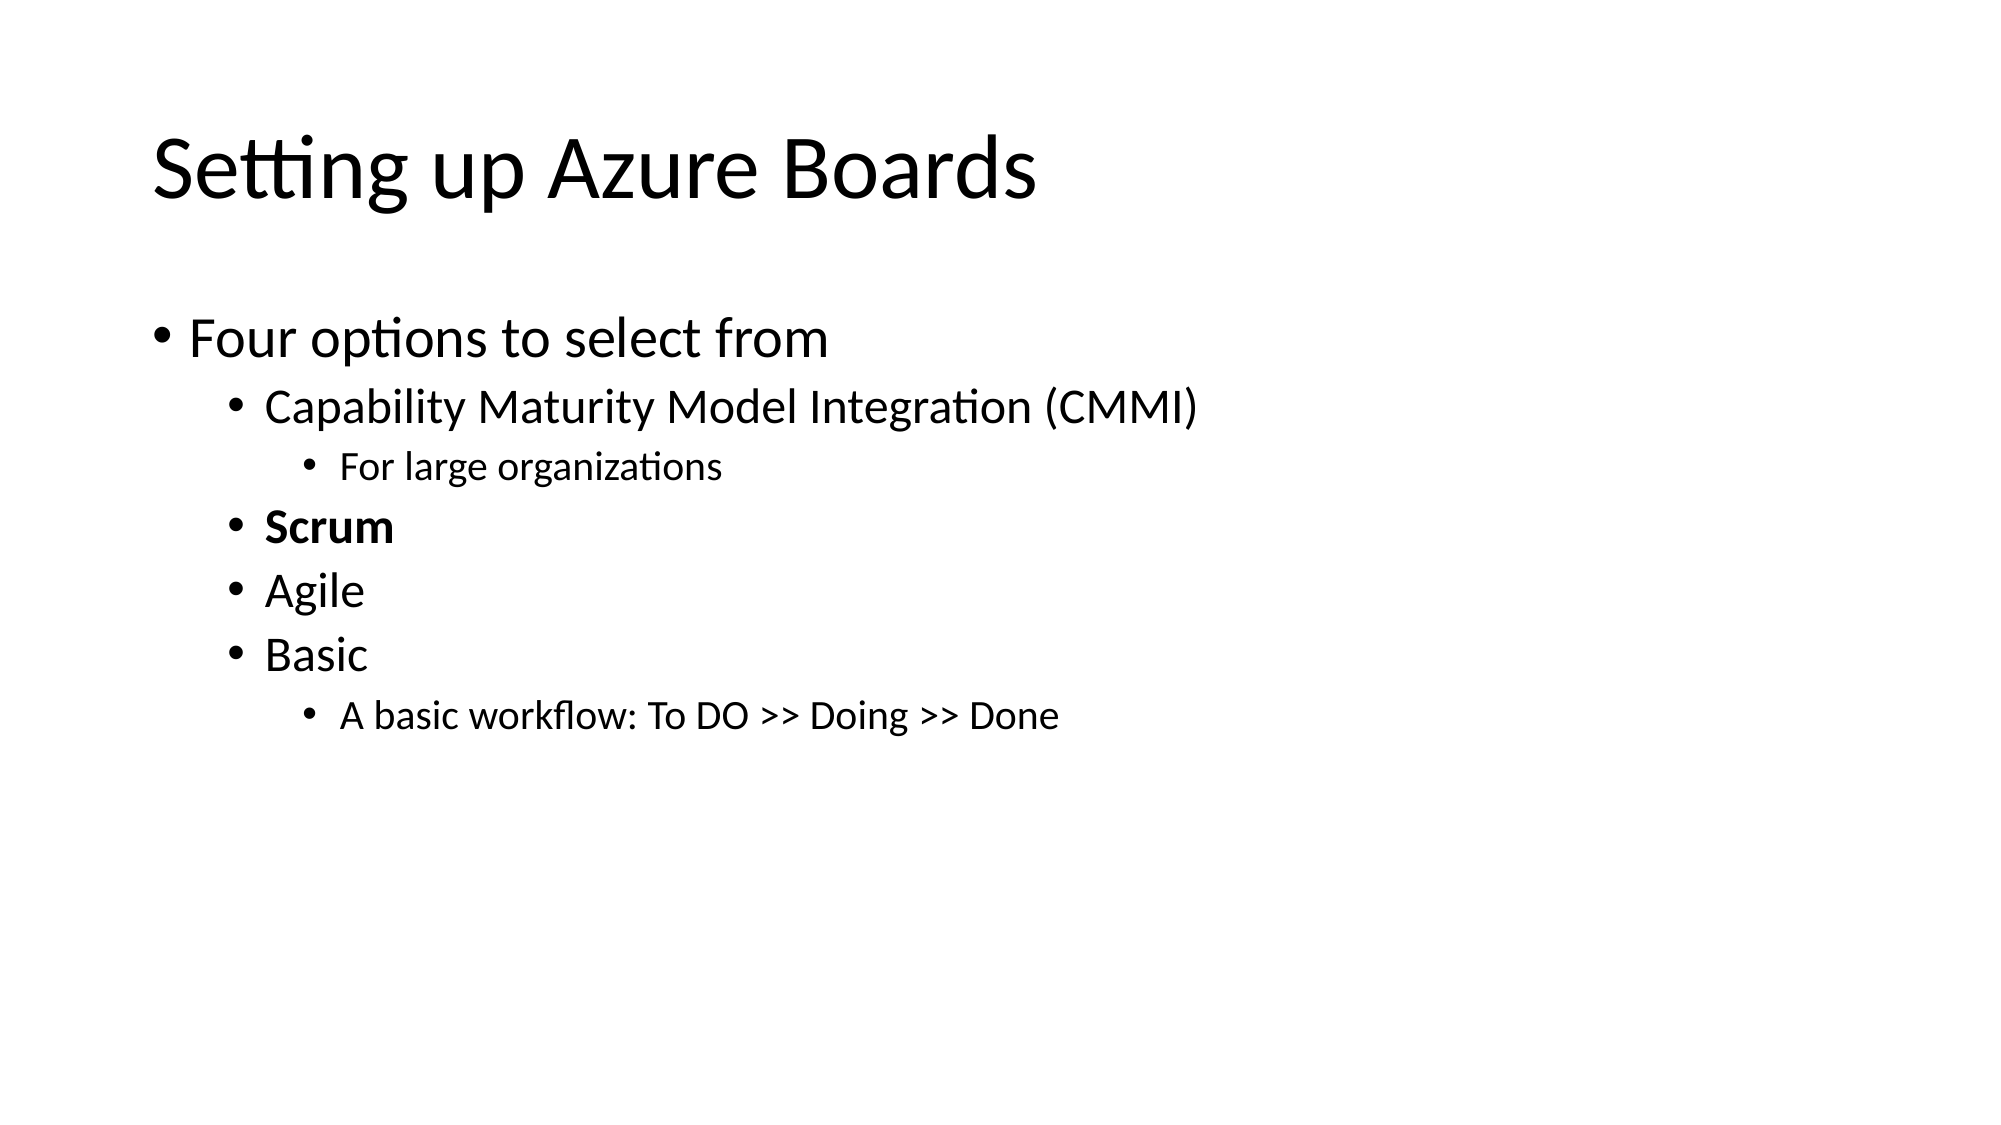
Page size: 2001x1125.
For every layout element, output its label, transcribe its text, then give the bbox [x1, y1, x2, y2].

title Setting up Azure Boards [137, 59, 1863, 278]
list Four options to select from Capability Maturity Model Integration (CMMI) For large organizations Scrum Agile Basic A basic workflow: To DO >> Doing >> Done [137, 299, 1863, 1014]
